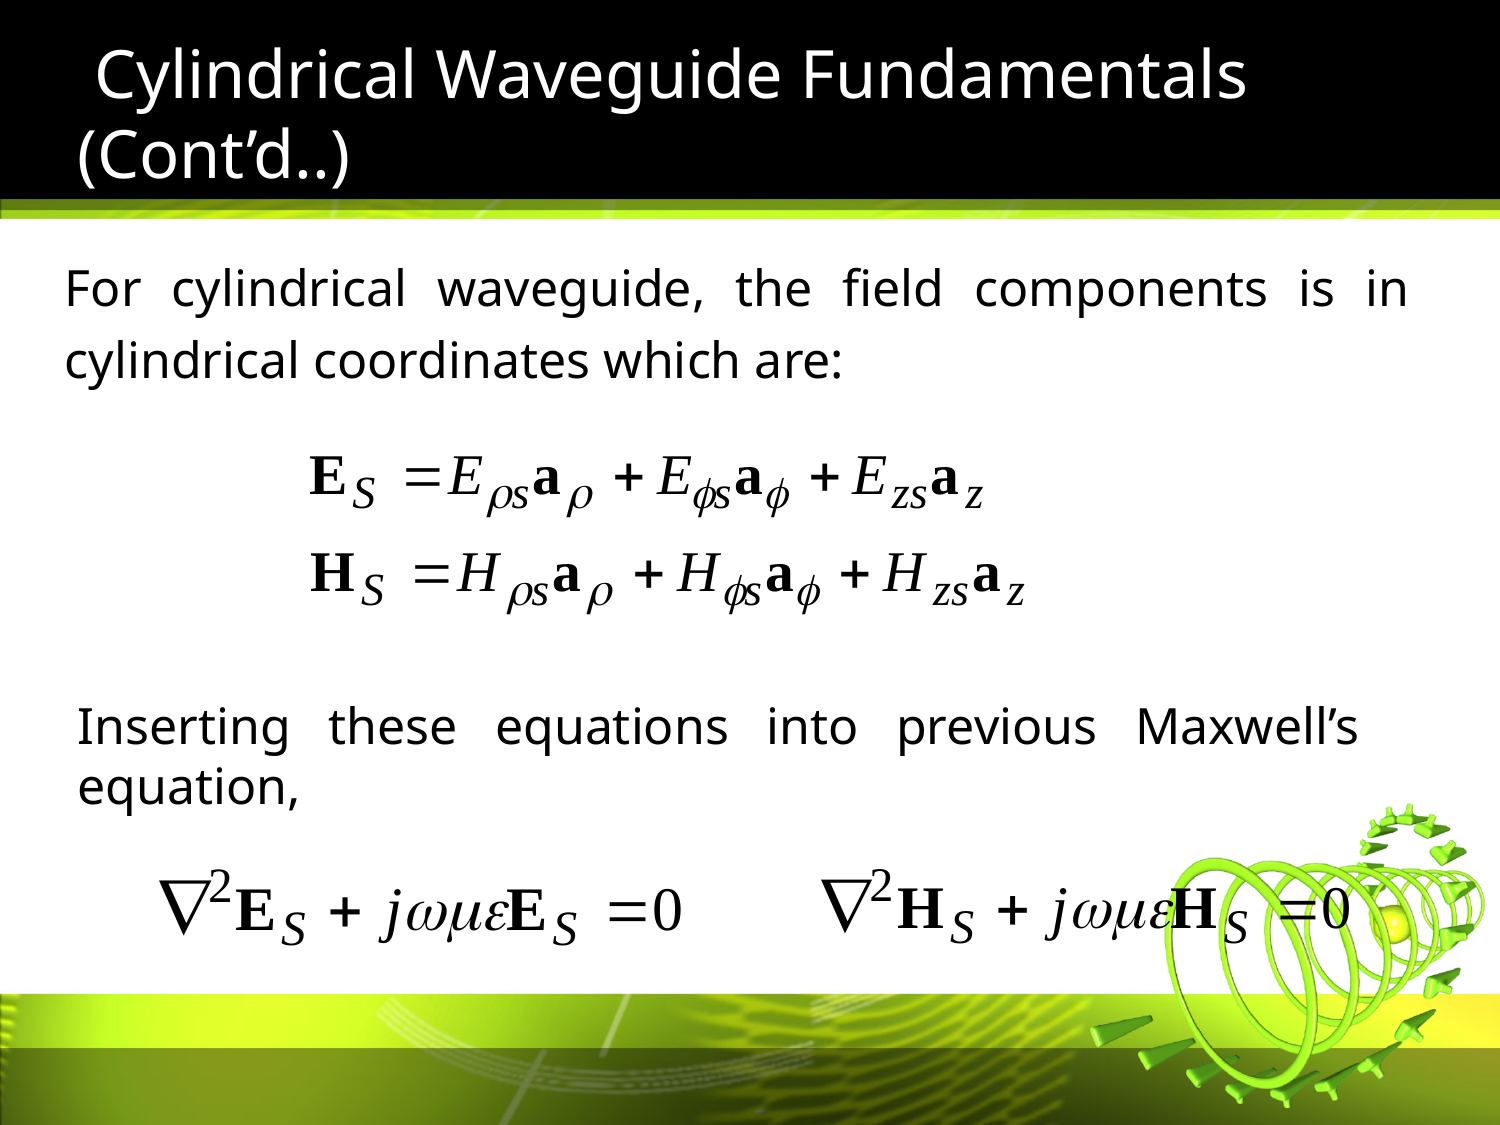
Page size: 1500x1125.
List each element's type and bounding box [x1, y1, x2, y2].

text_box [149, 849, 694, 962]
text_box [812, 849, 1363, 960]
text_box [299, 437, 1038, 628]
picture [0, 0, 1500, 1125]
